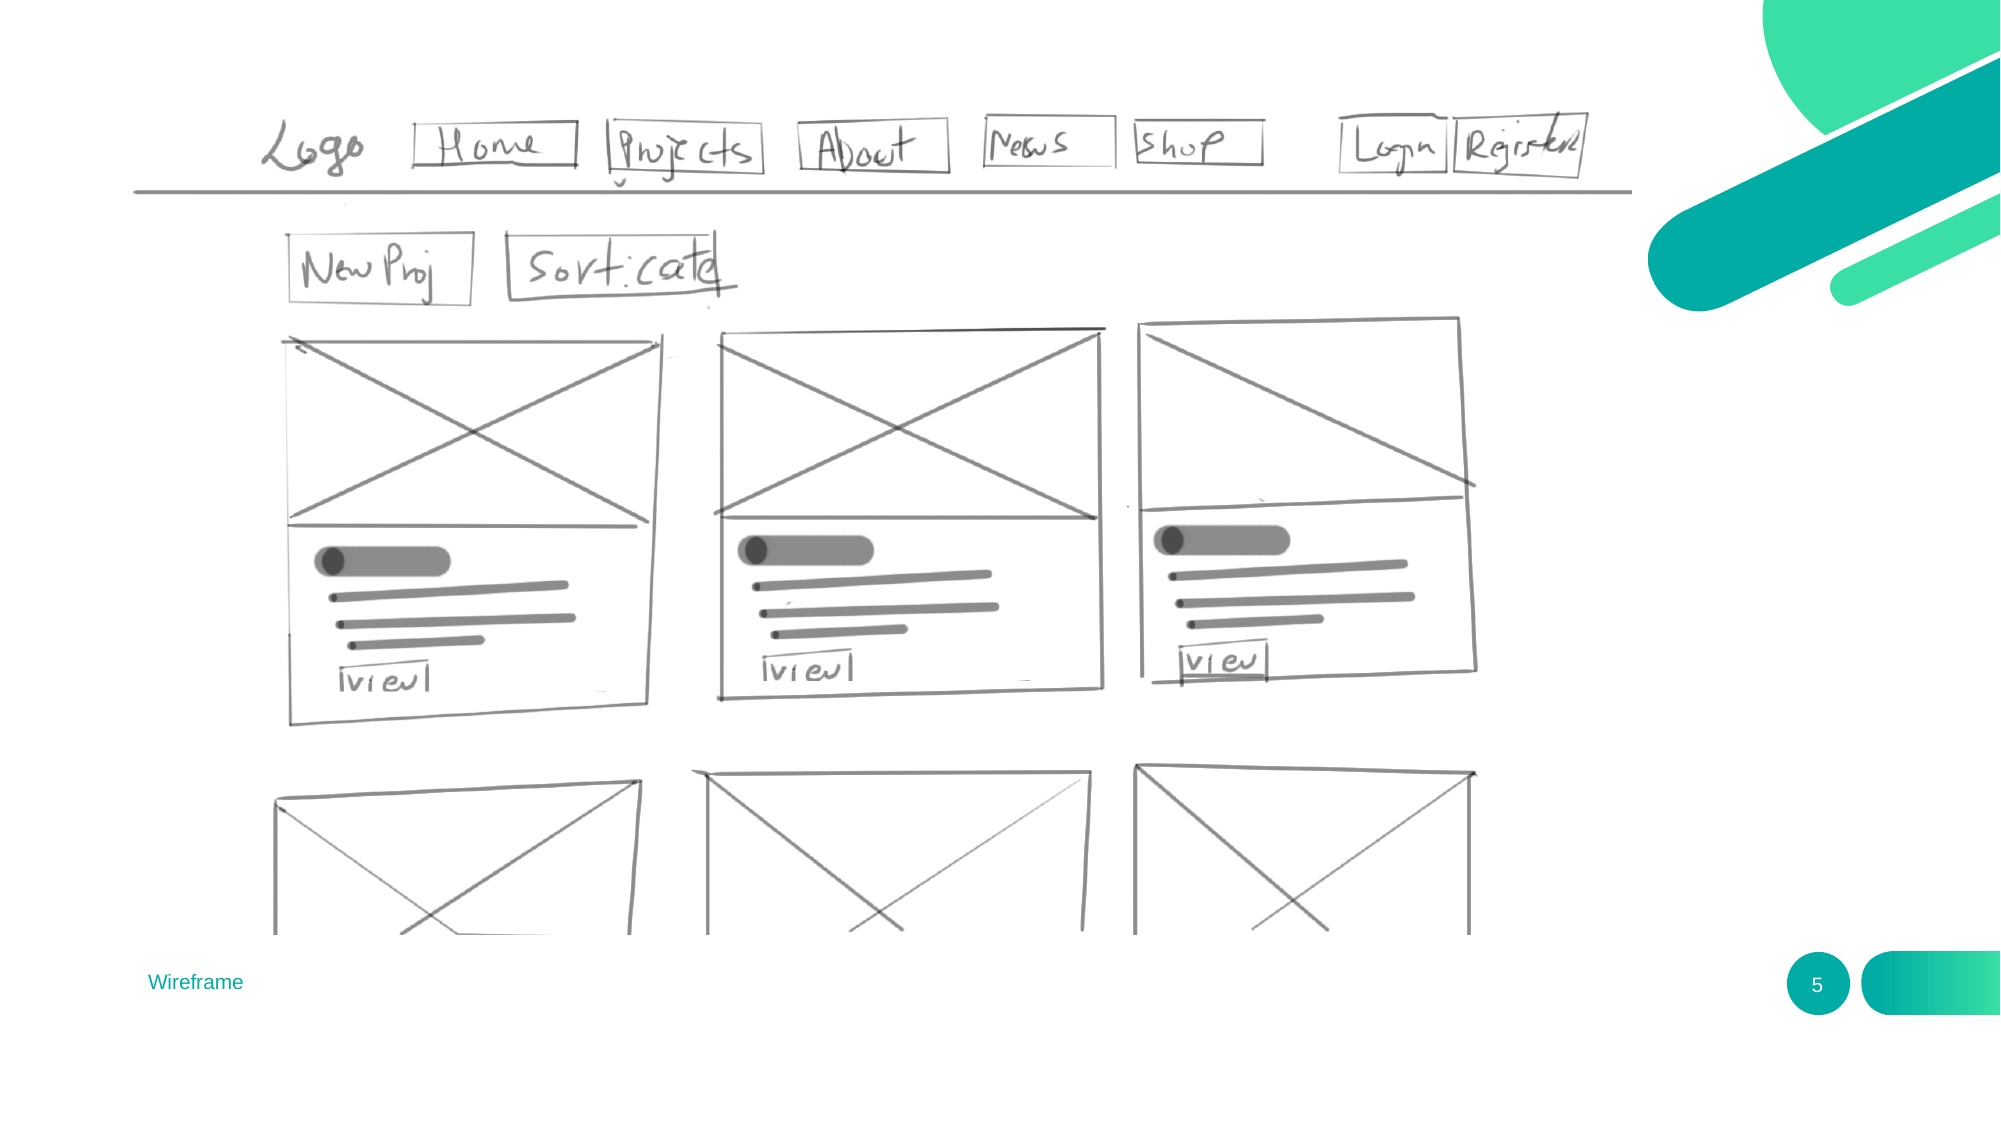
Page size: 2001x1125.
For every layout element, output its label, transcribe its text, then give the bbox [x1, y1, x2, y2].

footer Wireframe [133, 951, 809, 1011]
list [133, 91, 1632, 935]
slide_number 5 [1772, 954, 1863, 1015]
